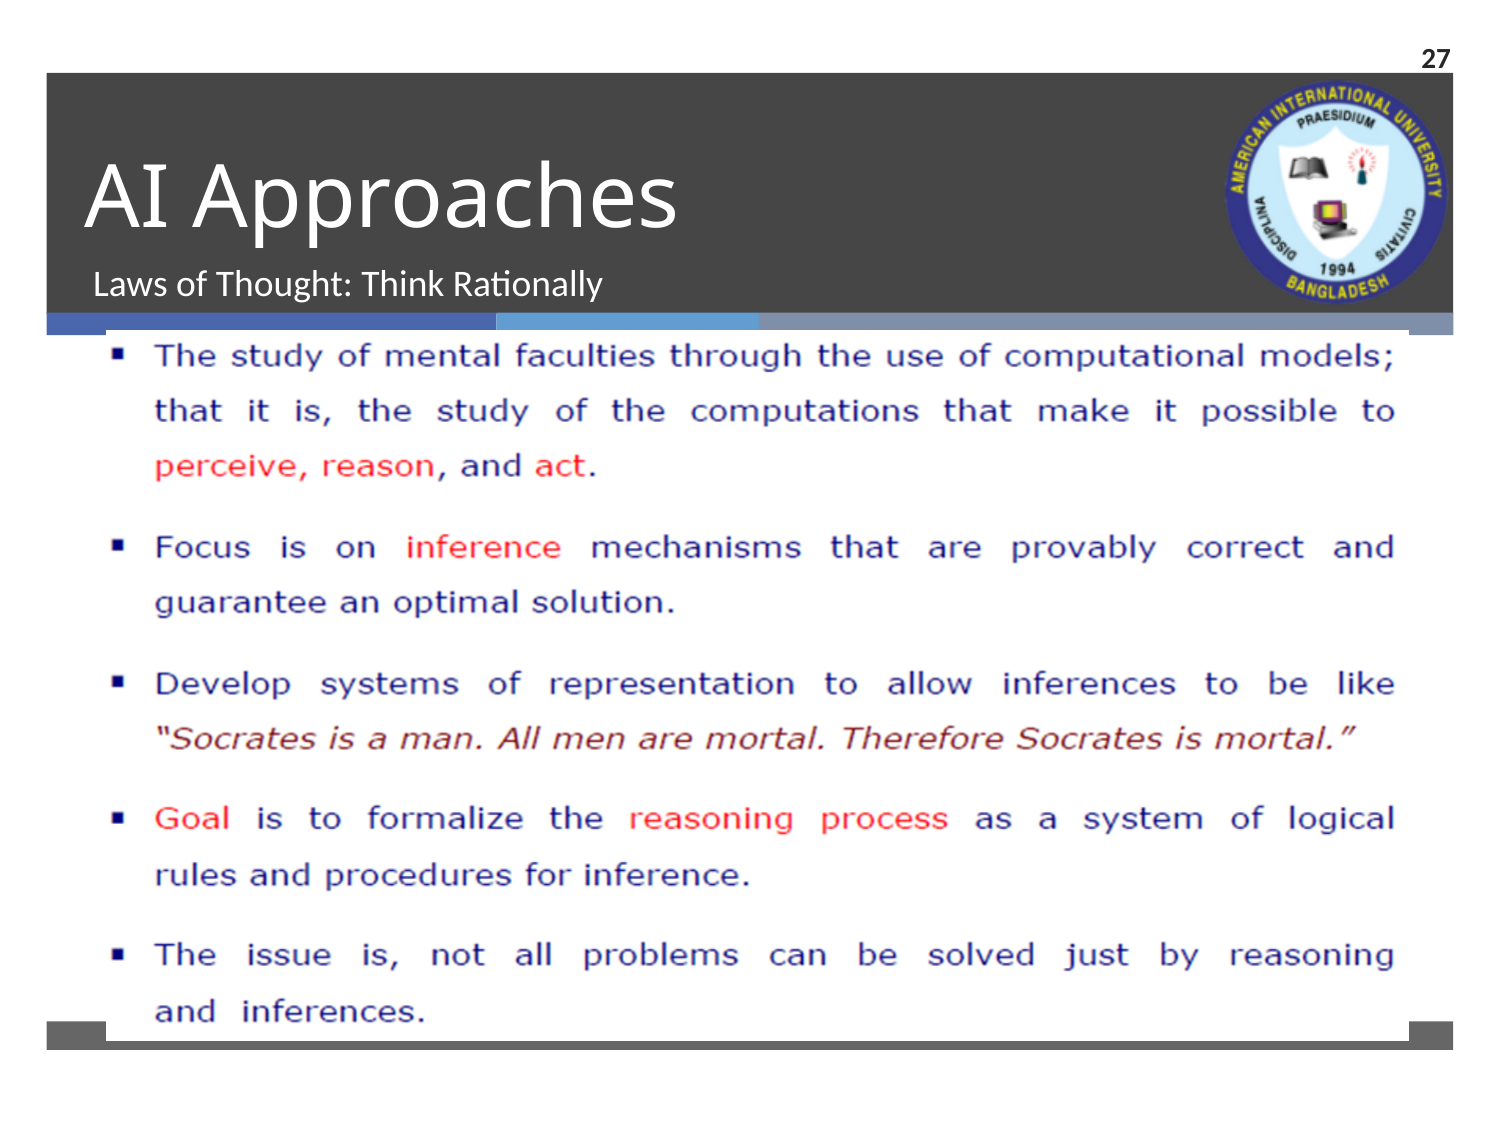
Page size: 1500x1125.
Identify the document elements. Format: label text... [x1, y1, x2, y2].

subtitle Laws of Thought: Think Rationally [78, 251, 1351, 331]
title AI Approaches [69, 73, 1351, 253]
picture [1351, 75, 1454, 310]
picture [106, 330, 1410, 1042]
slide_number 27 [1362, 27, 1466, 87]
